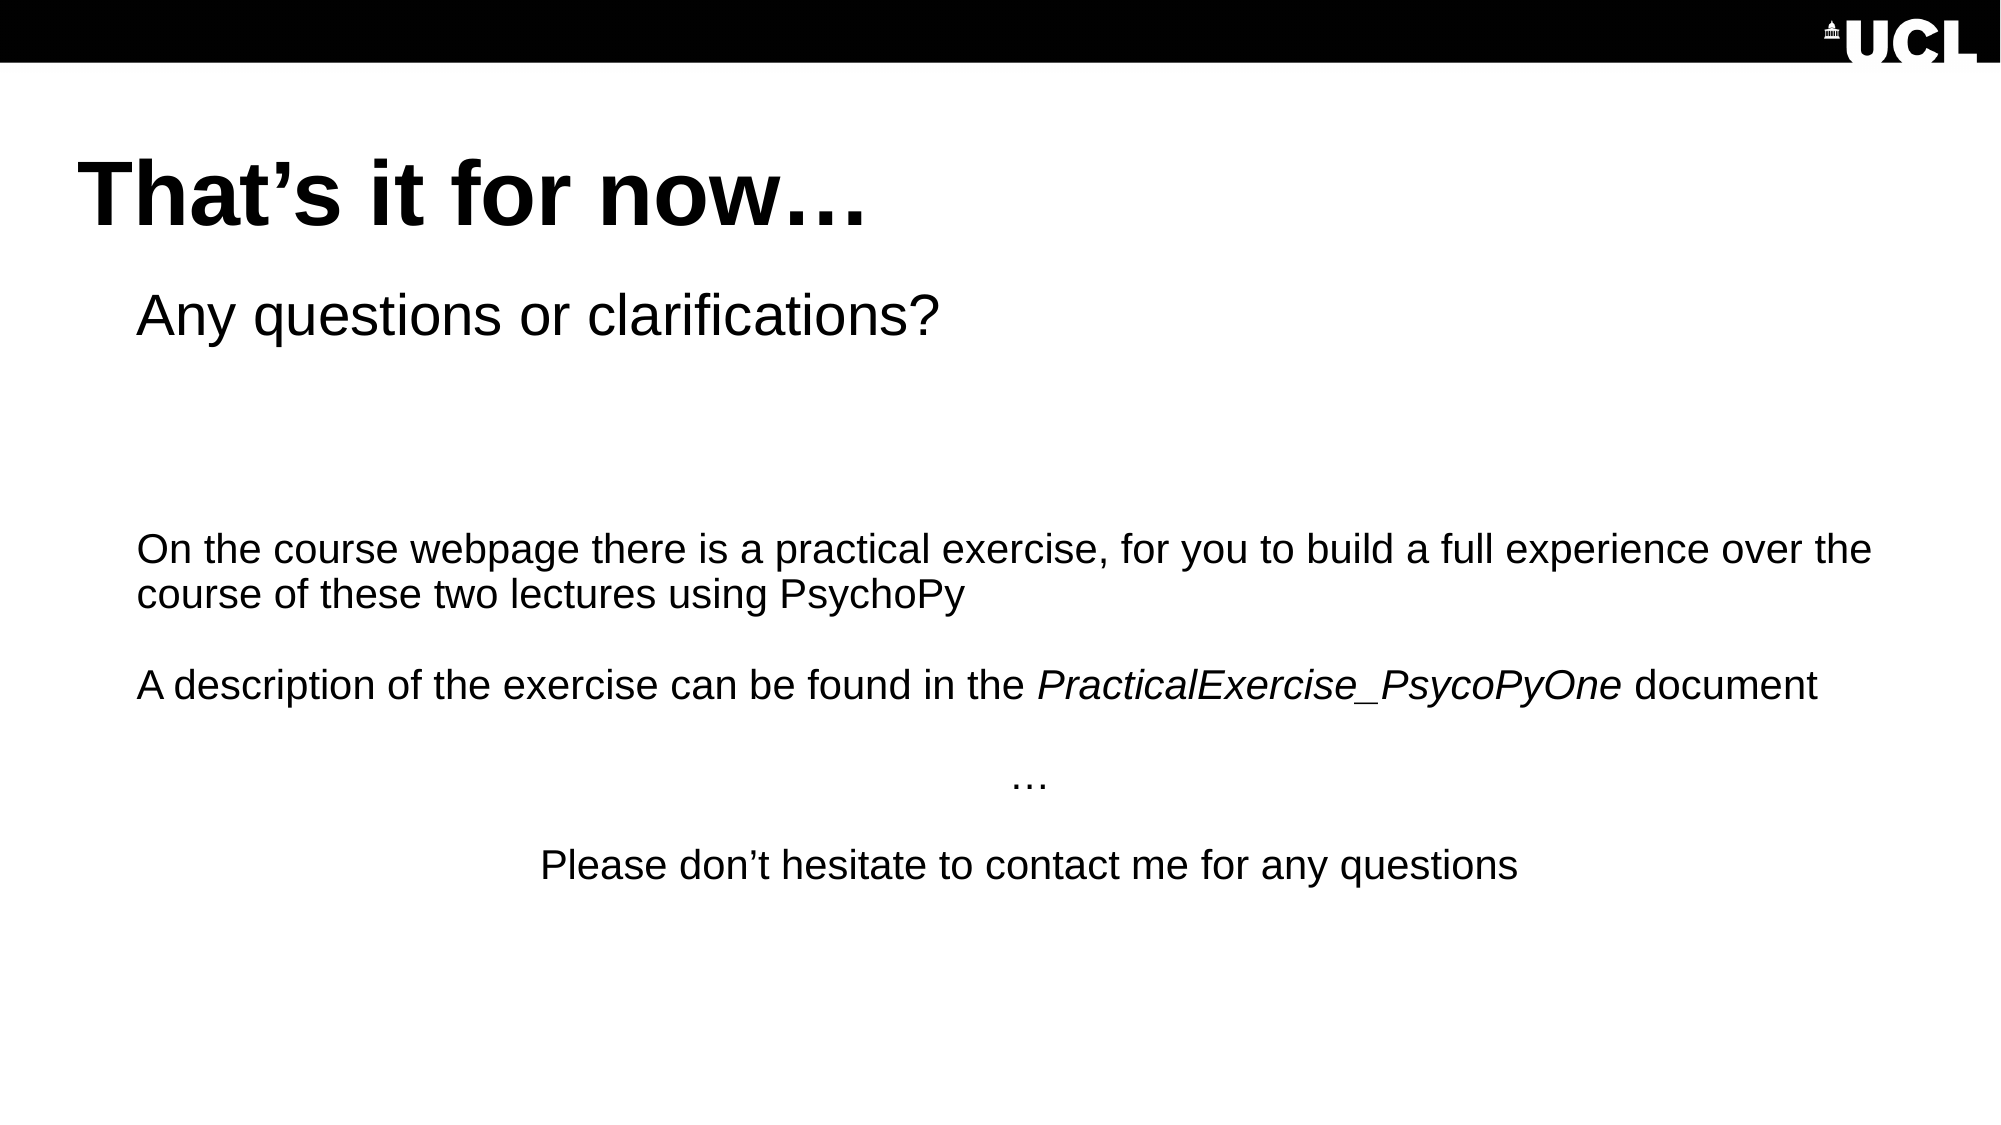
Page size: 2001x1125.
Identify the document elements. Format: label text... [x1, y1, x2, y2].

list Any questions or clarifications? On the course webpage there is a practical exercise, for you to build a full experience over the course of these two lectures using PsychoPy A description of the exercise can be found in the PracticalExercise_PsycoPyOne document … Please don’t hesitate to contact me for any questions [62, 277, 1938, 1075]
title That’s it for now… [62, 138, 1805, 277]
picture [0, 0, 2001, 1125]
